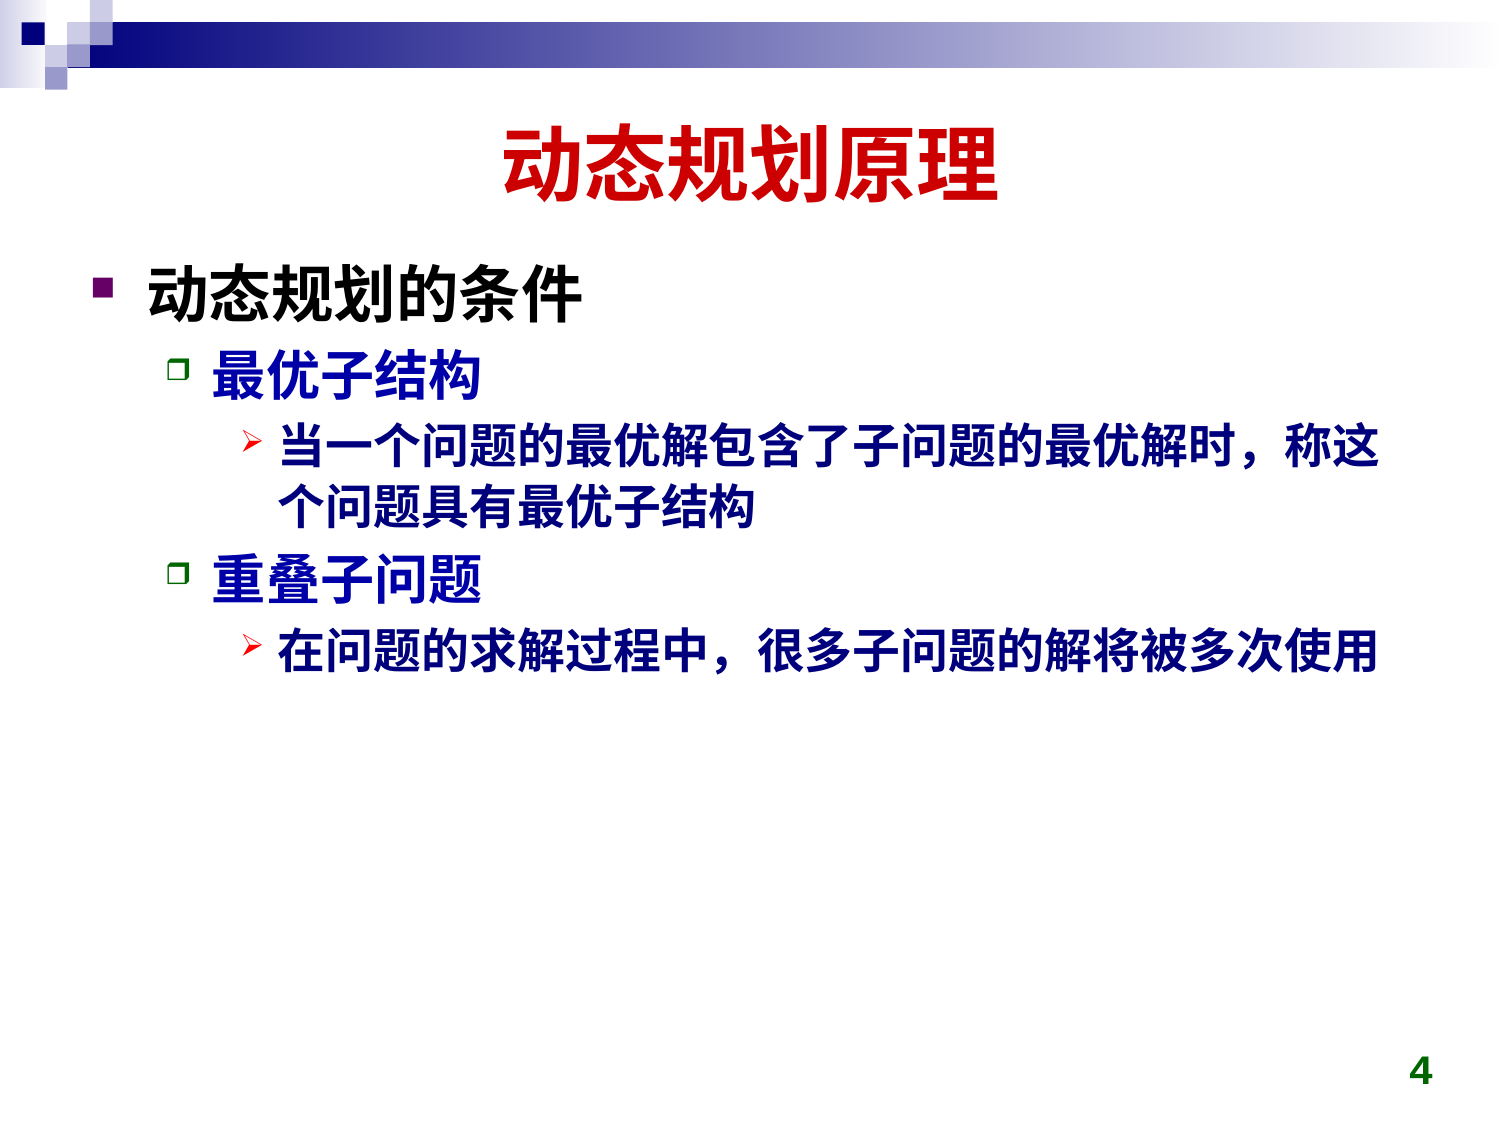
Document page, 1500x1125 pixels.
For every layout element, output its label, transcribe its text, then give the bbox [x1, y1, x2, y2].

list 动态规划的条件 最优子结构 当一个问题的最优解包含了子问题的最优解时，称这个问题具有最优子结构 重叠子问题 在问题的求解过程中，很多子问题的解将被多次使用 [75, 243, 1425, 1024]
slide_number 4 [1098, 1025, 1449, 1100]
title 动态规划原理 [75, 75, 1425, 243]
